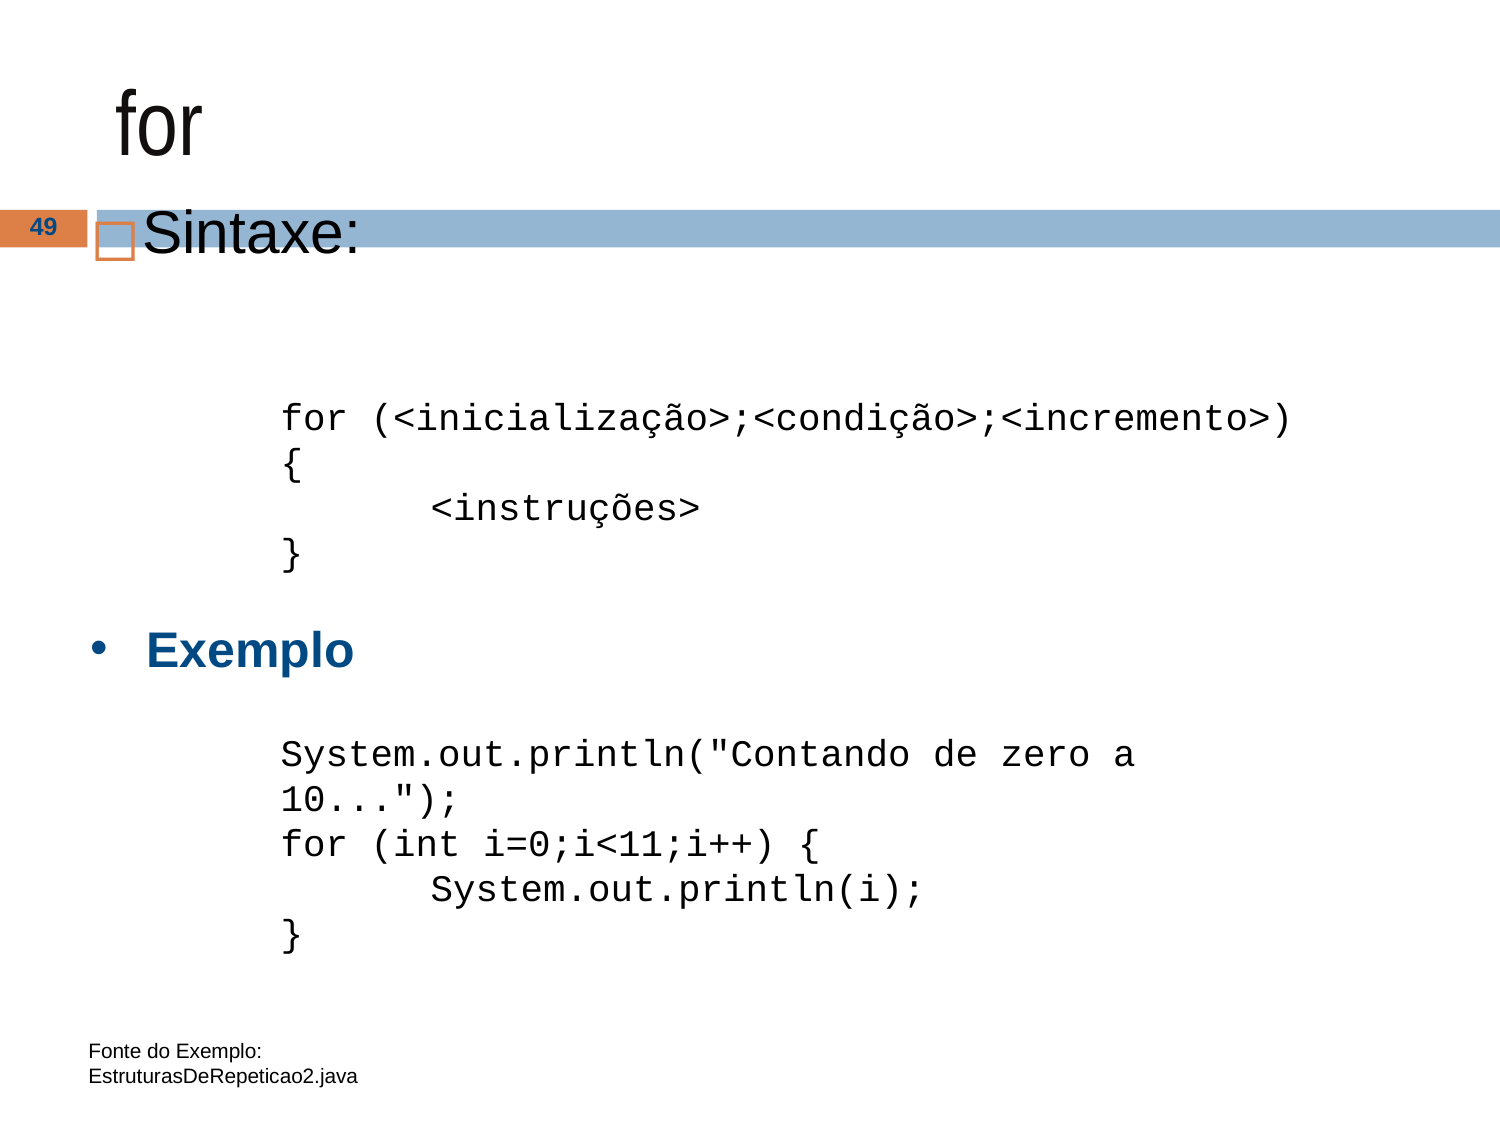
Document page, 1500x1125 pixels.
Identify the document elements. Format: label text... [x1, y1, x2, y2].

text_box Fonte do Exemplo: EstruturasDeRepeticao2.java [73, 1030, 553, 1096]
list Sintaxe: [75, 185, 1425, 293]
text_box ‹#› [0, 208, 75, 249]
text_box System.out.println("Contando de zero a 10..."); for (int i=0;i<11;i++) { System.out.println(i); } [265, 721, 1349, 962]
title for [100, 37, 1438, 200]
text_box for (<inicialização>;<condição>;<incremento>){ <instruções> } [265, 385, 1326, 581]
text_box Exemplo [75, 609, 1426, 709]
